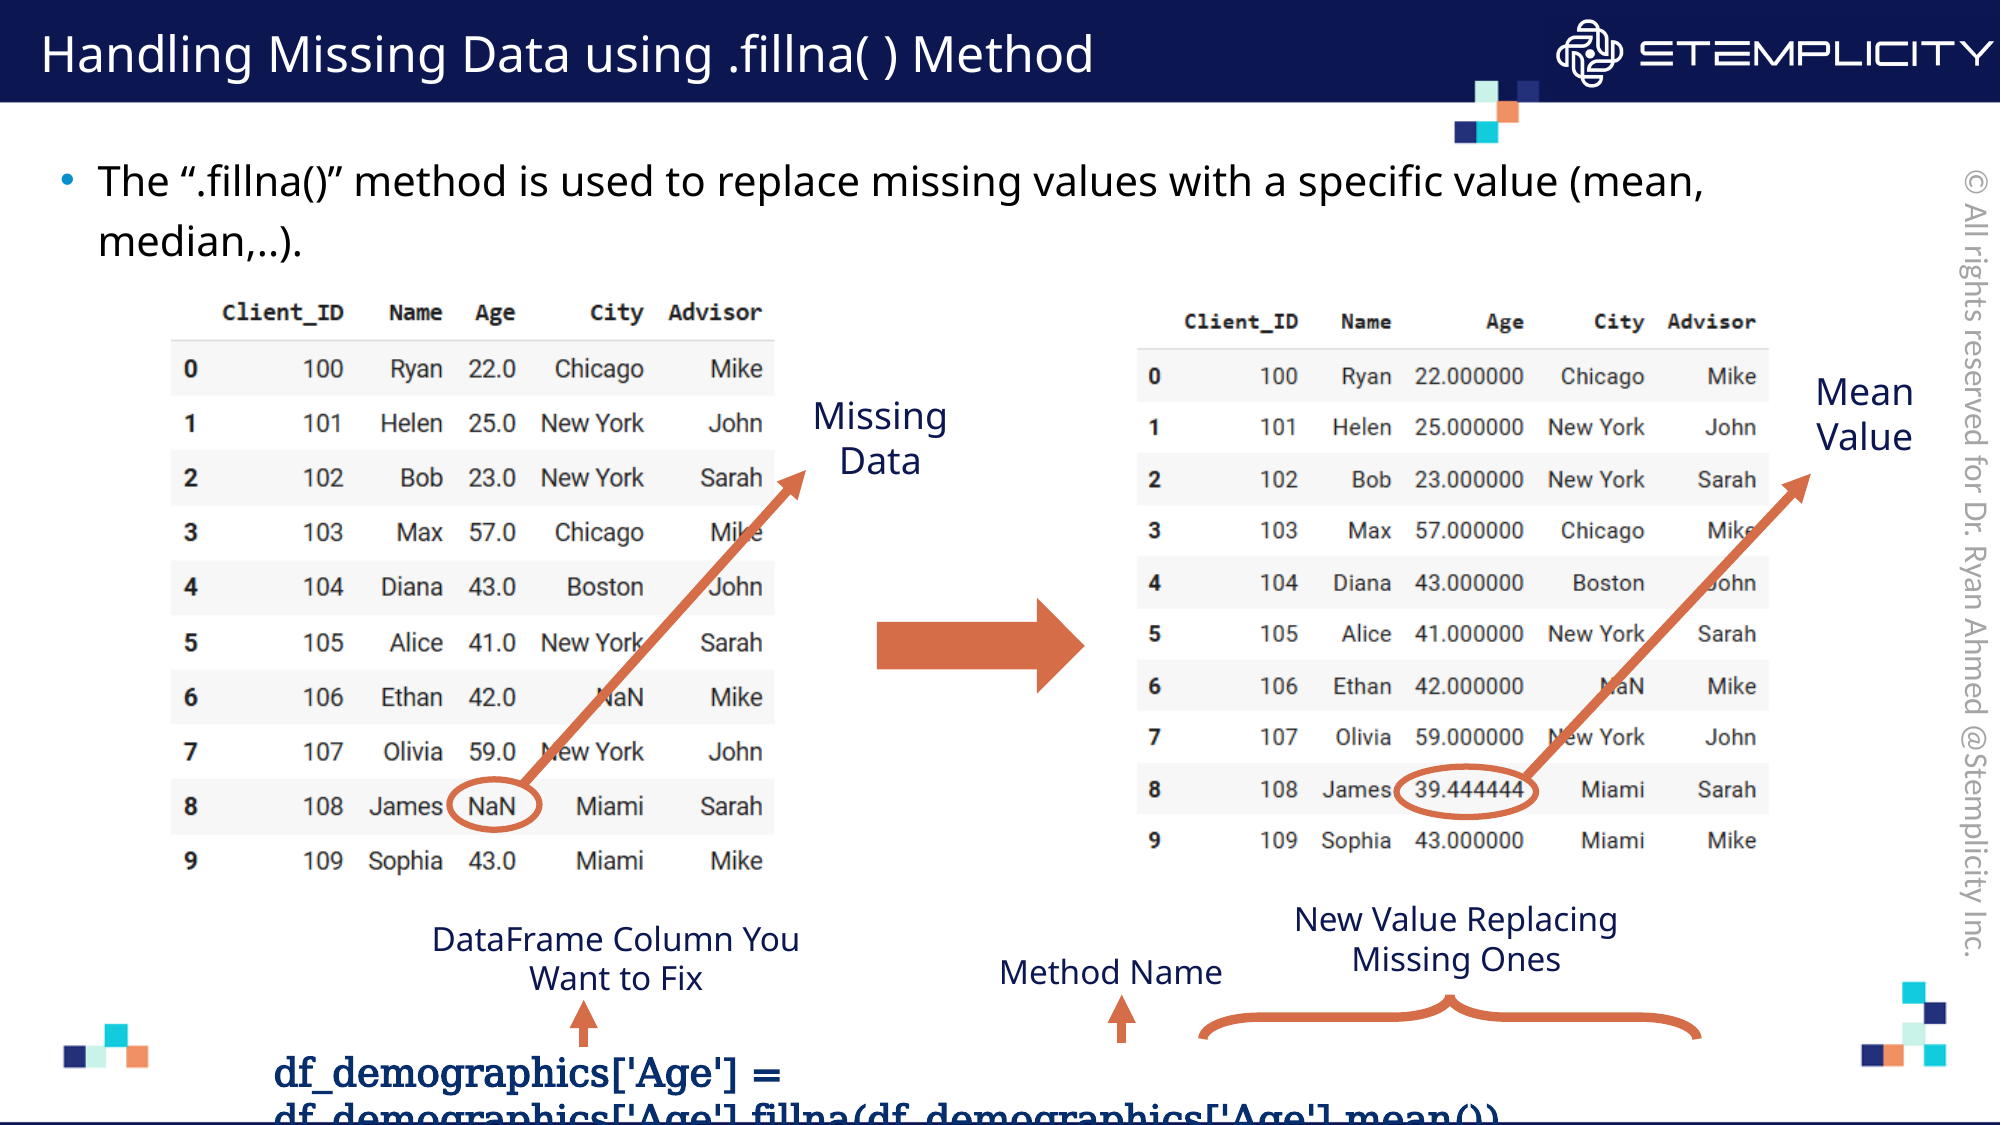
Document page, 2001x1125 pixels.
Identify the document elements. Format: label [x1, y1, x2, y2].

text_box [1526, 473, 1811, 777]
picture [0, 0, 2000, 1125]
text_box [521, 470, 806, 786]
